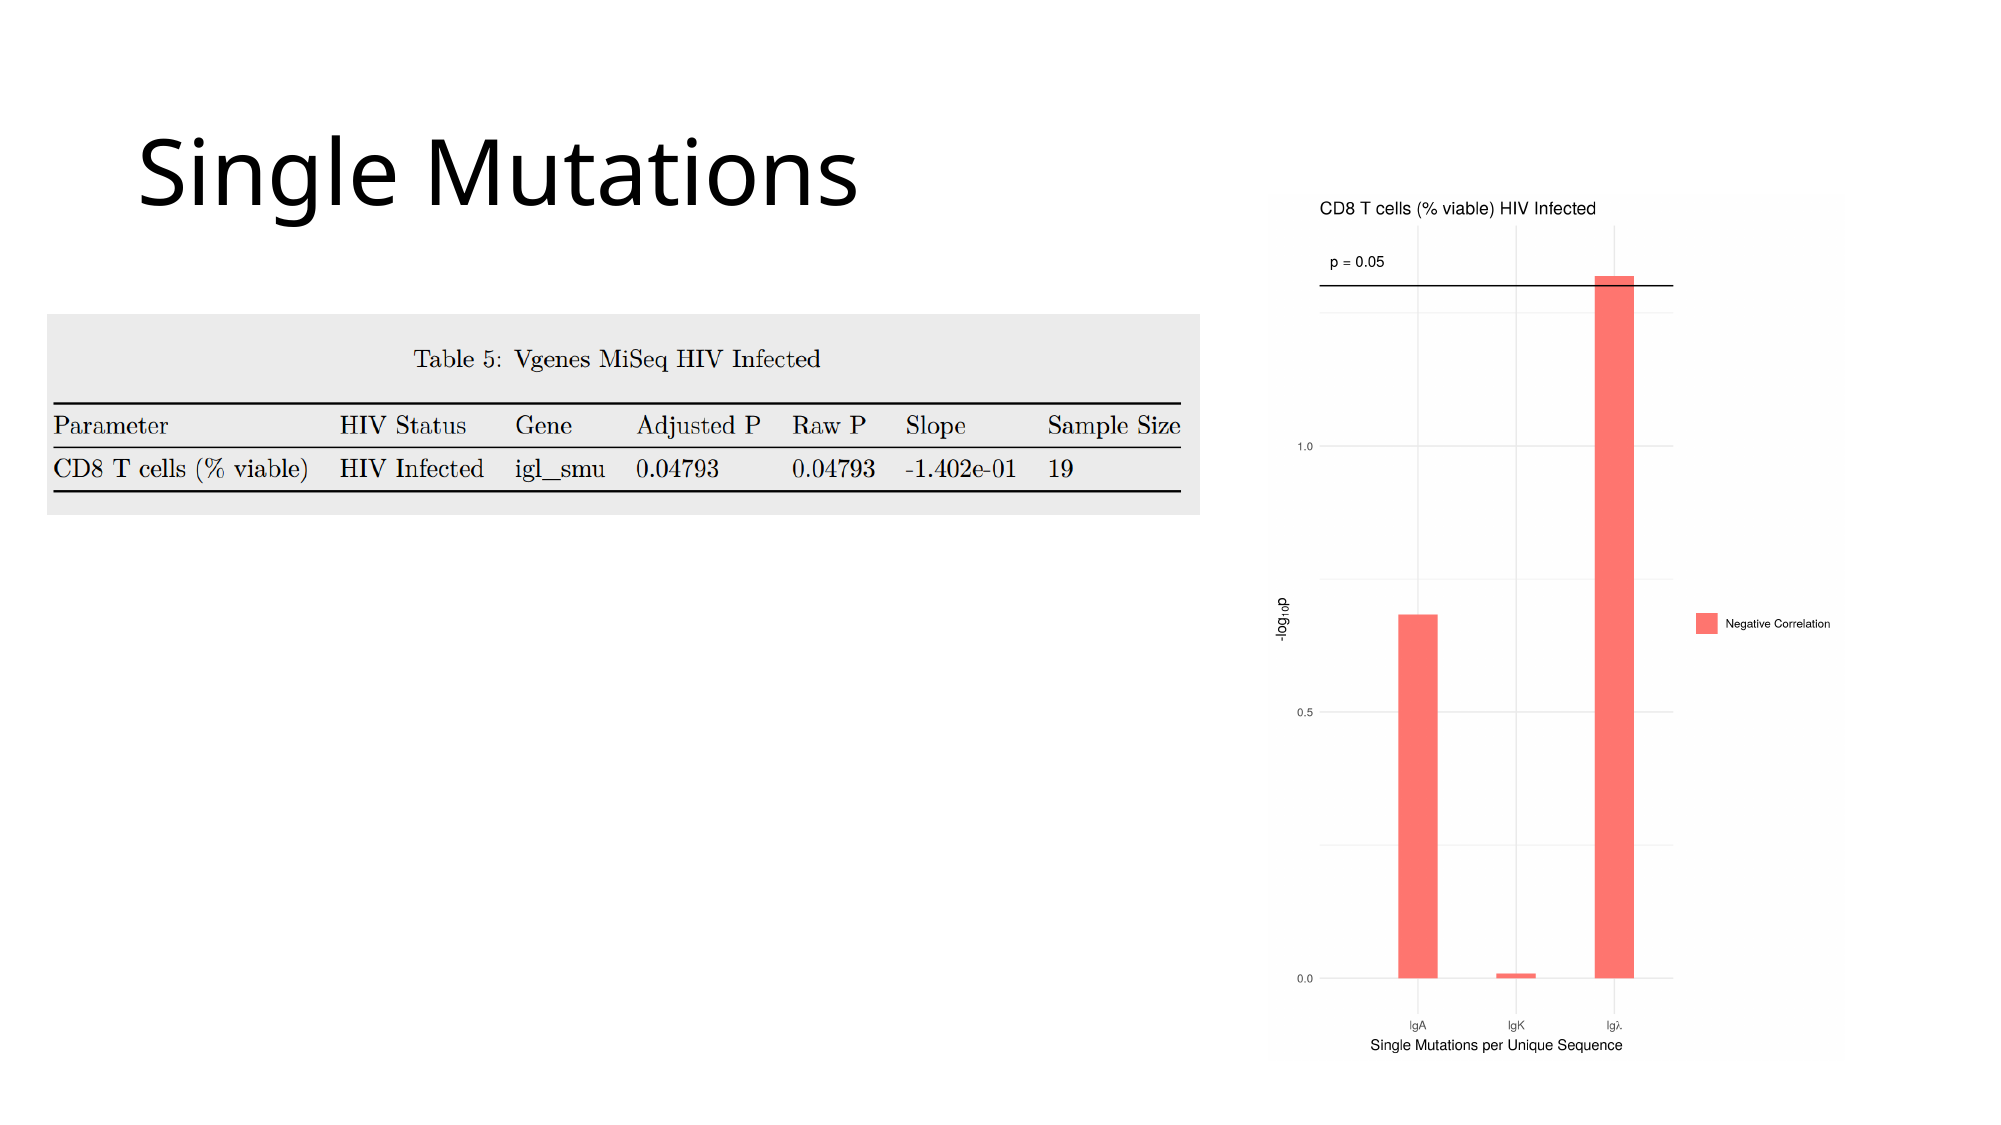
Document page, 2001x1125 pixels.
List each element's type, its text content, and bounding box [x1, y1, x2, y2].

text_box Single Mutations [137, 59, 1863, 278]
picture [1267, 194, 1846, 1061]
picture [47, 314, 1201, 515]
